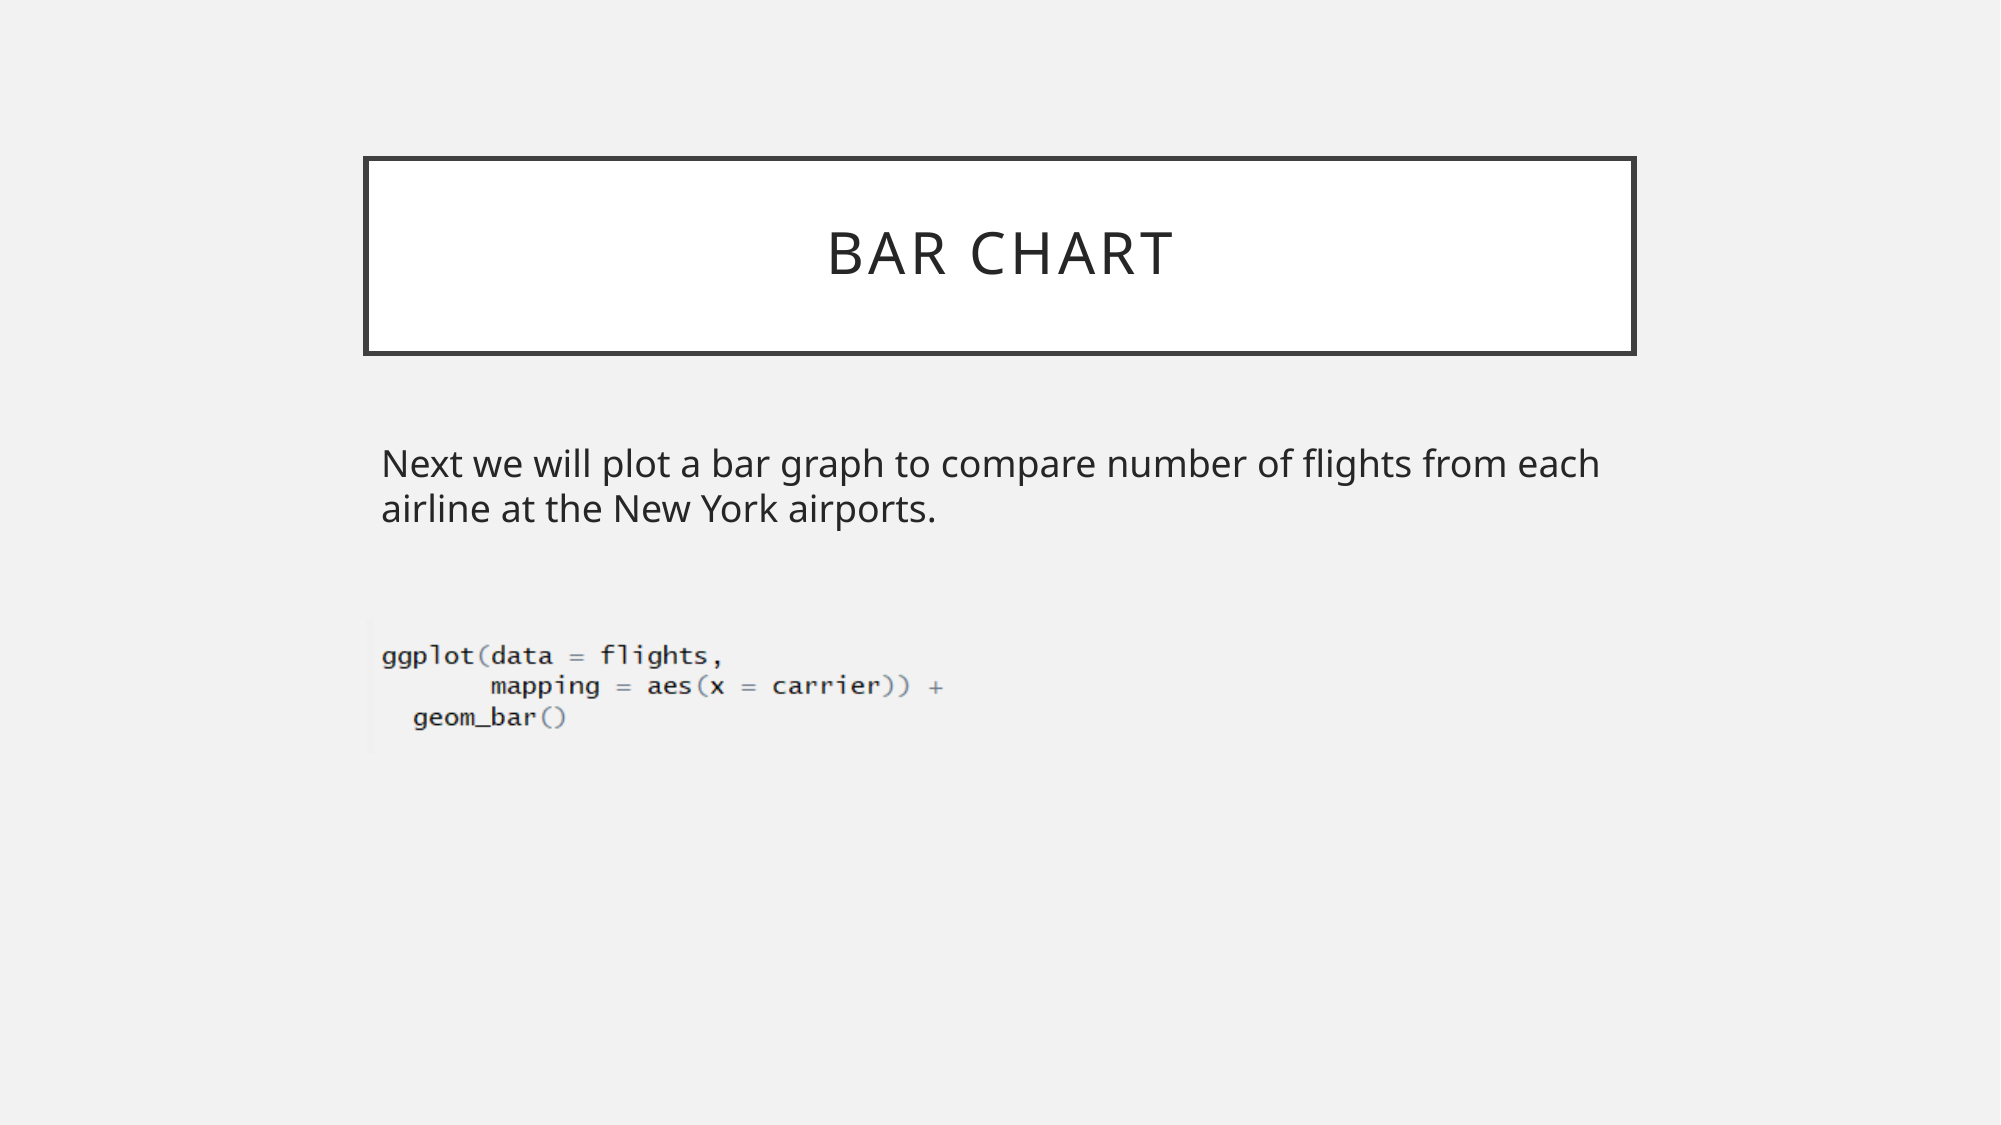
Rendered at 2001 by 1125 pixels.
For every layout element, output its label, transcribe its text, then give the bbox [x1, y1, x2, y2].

list Next we will plot a bar graph to compare number of flights from each airline at the New York airports. [366, 432, 1634, 942]
title Bar chart [363, 156, 1637, 356]
picture [365, 620, 1163, 754]
